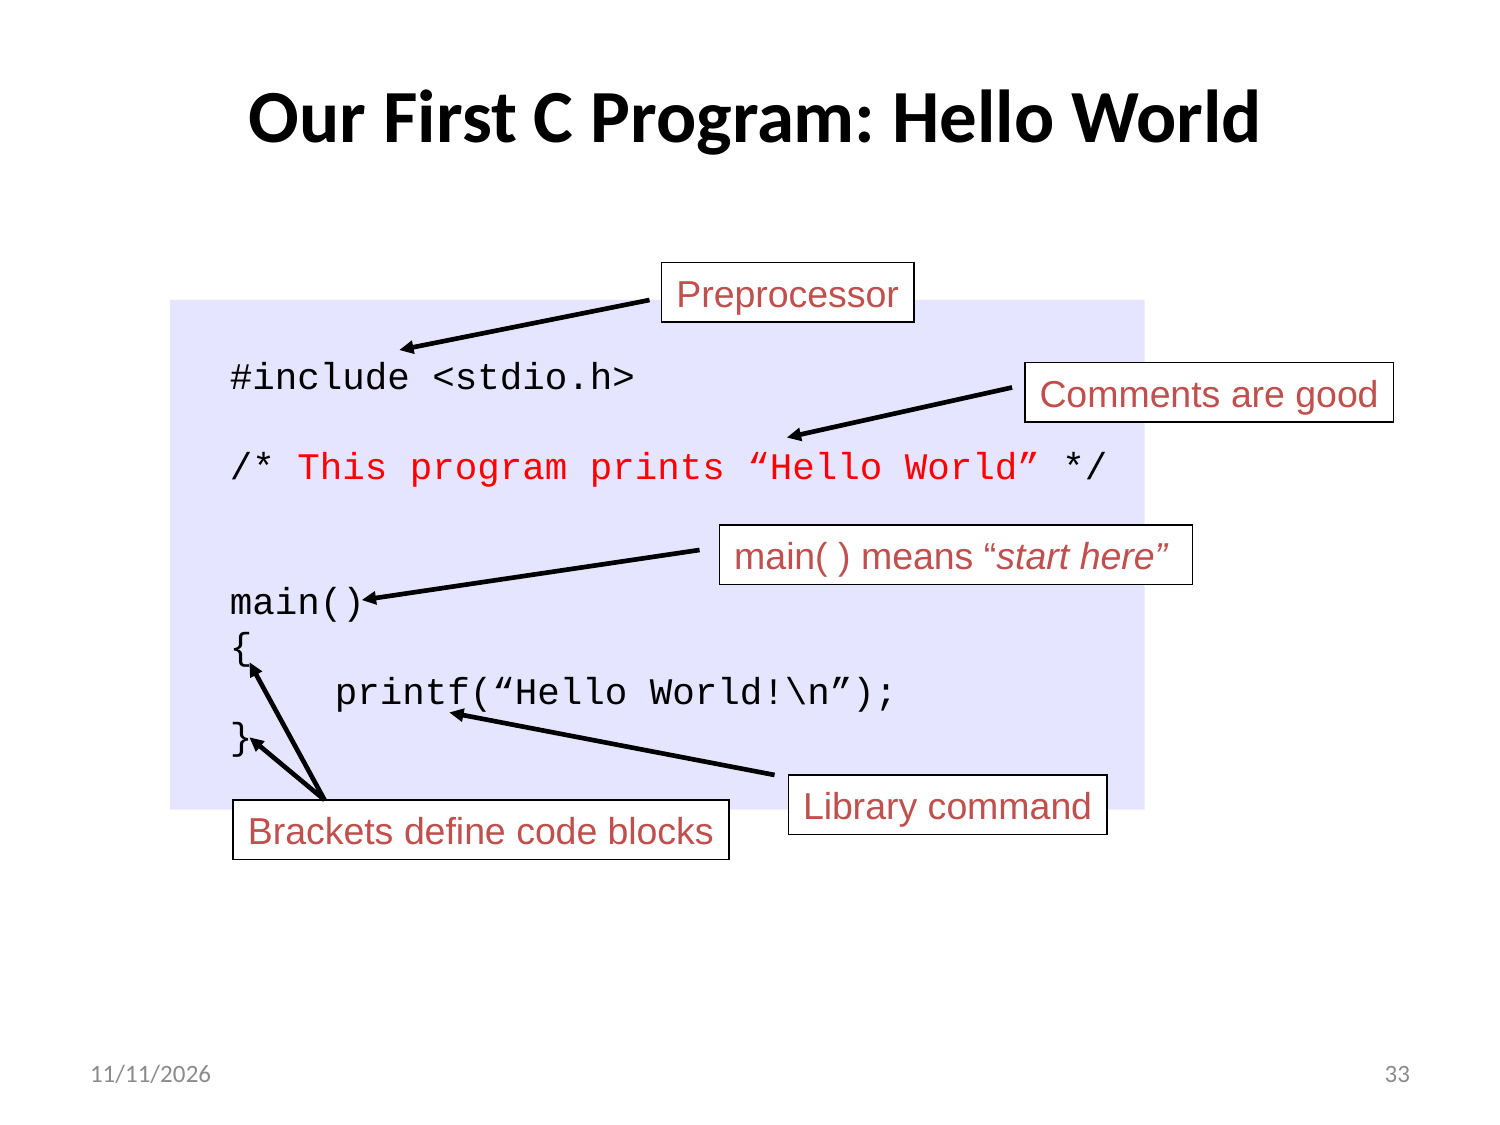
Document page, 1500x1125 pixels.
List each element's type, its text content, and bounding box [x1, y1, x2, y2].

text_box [449, 712, 1122, 837]
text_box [211, 662, 751, 862]
slide_number 33 [1074, 1042, 1425, 1103]
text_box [361, 524, 1213, 601]
title Our First C Program: Hello World [50, 50, 1463, 175]
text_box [399, 262, 925, 351]
text_box #include <stdio.h> /* This program prints “Hello World” */ main() { printf(“Hello World!\n”); } [170, 299, 1145, 810]
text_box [786, 362, 1407, 438]
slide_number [75, 1042, 425, 1103]
